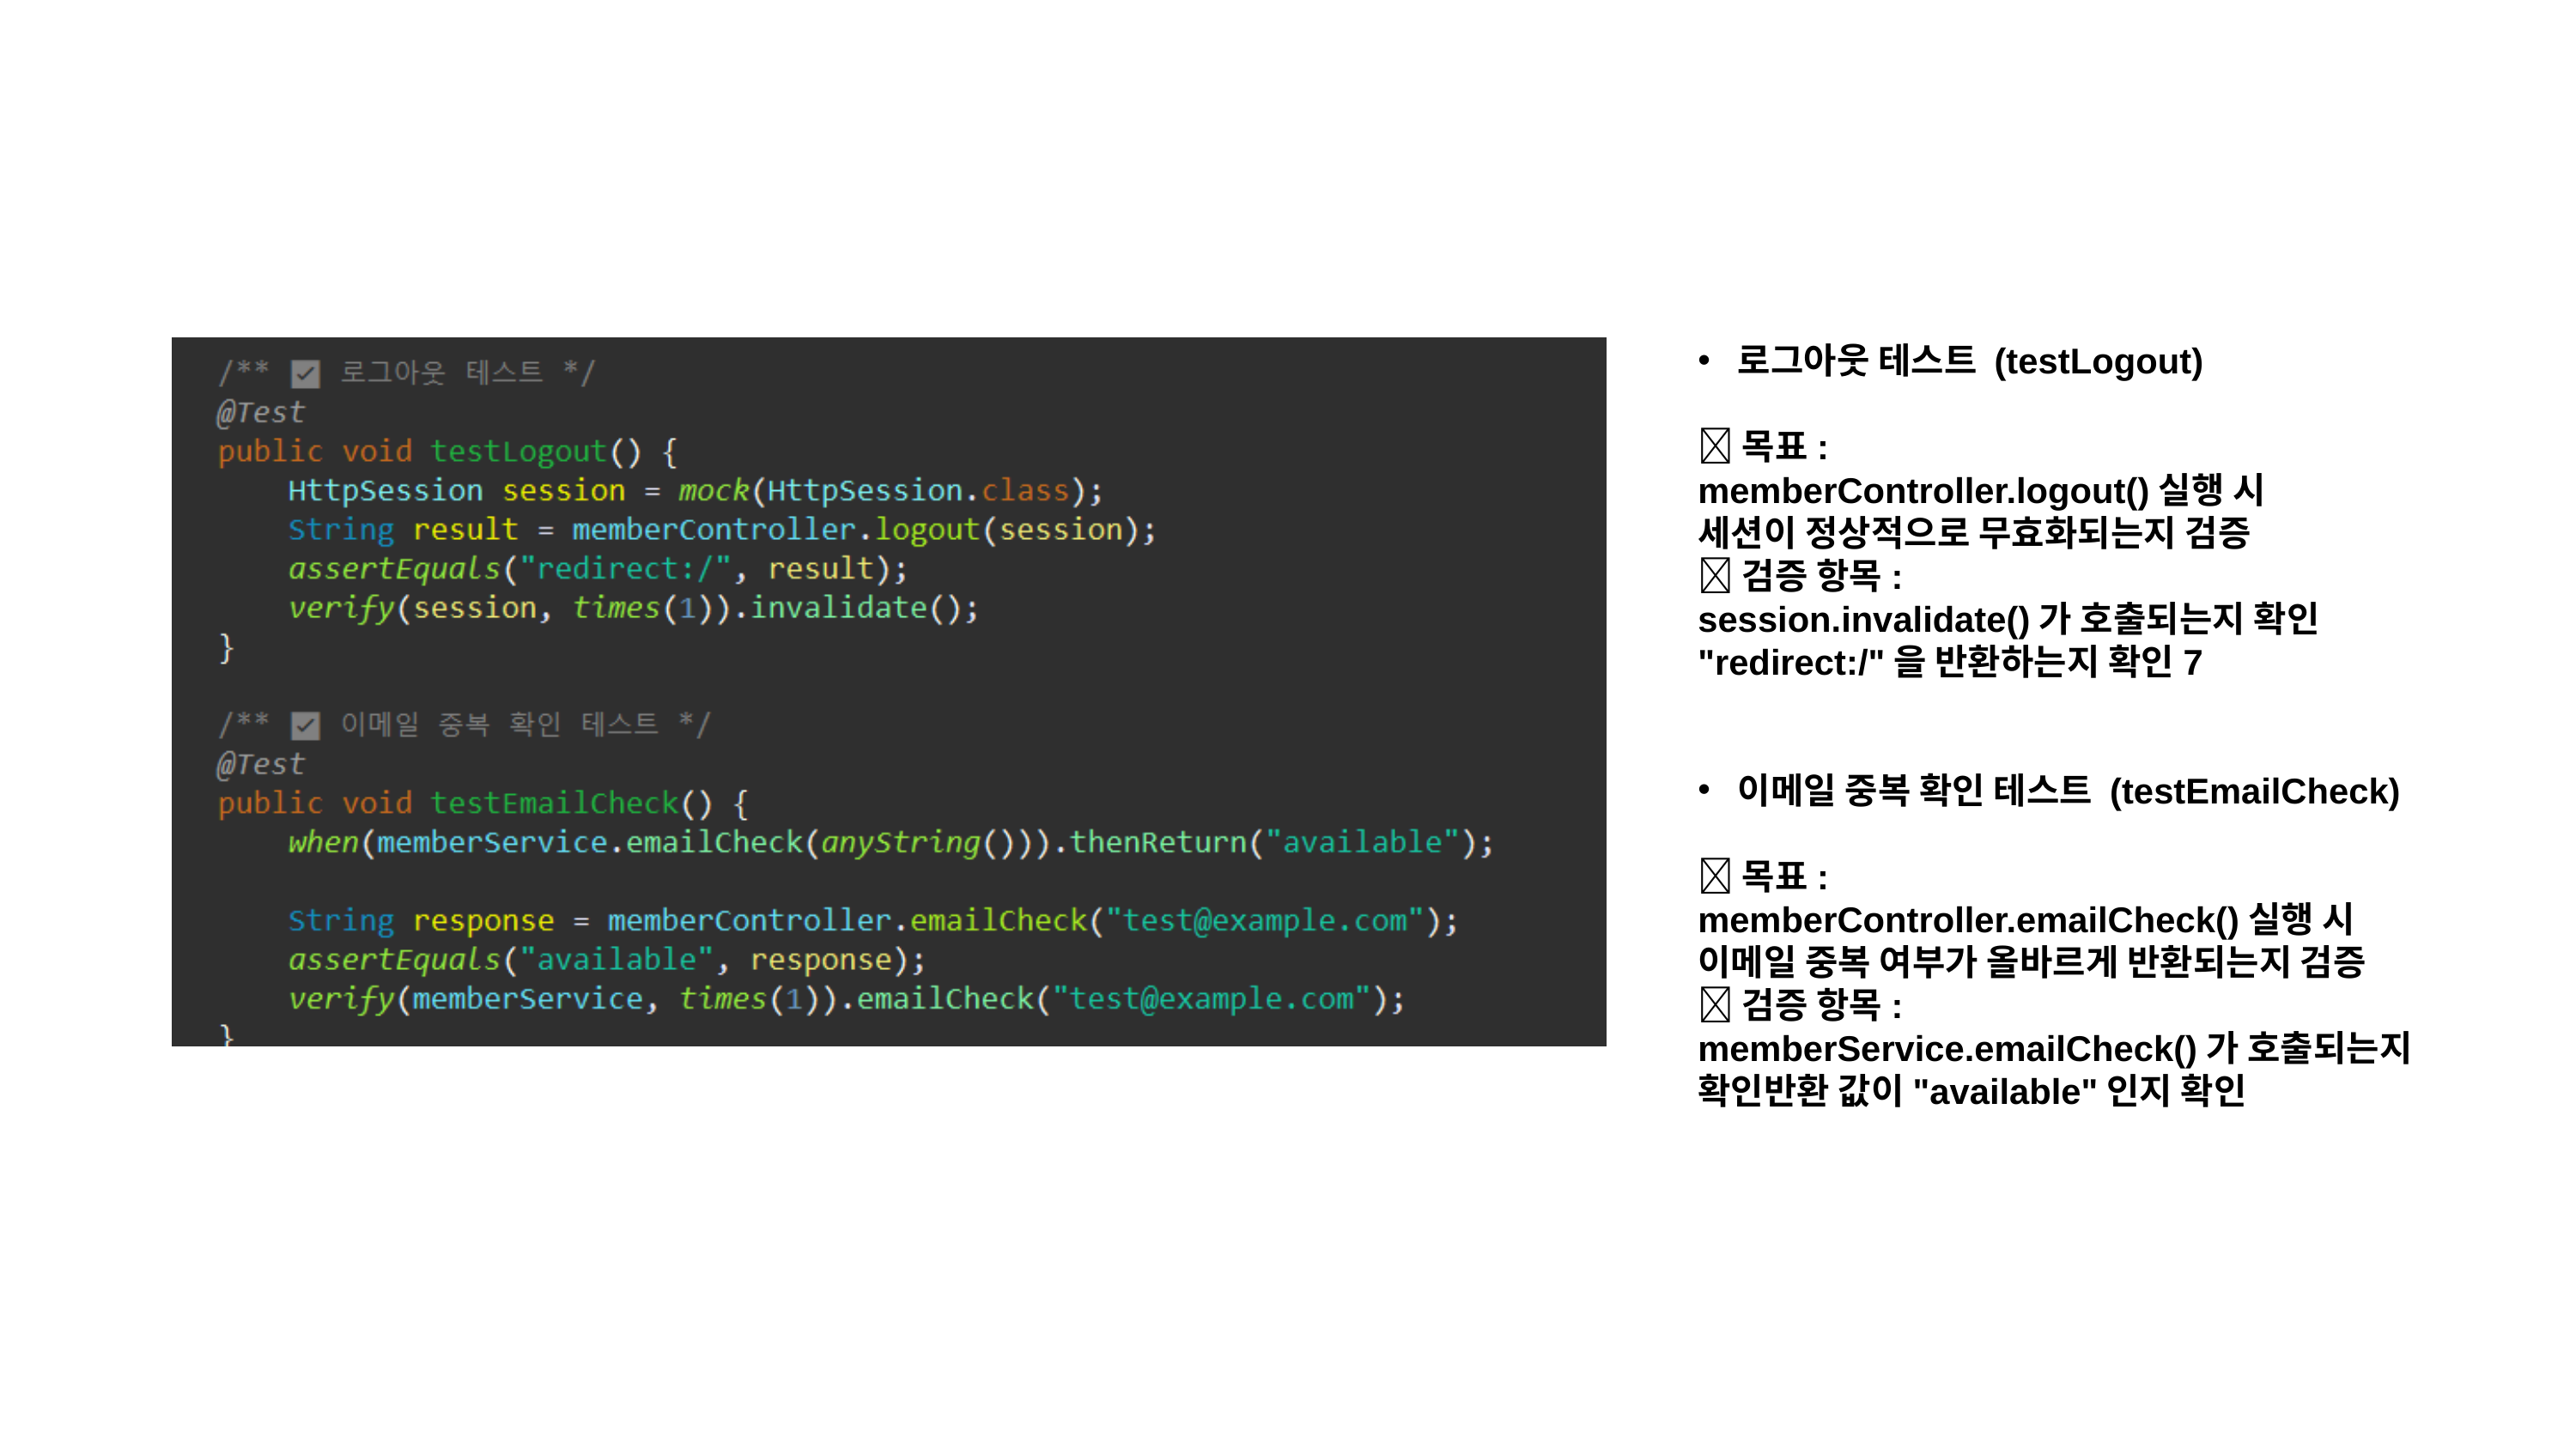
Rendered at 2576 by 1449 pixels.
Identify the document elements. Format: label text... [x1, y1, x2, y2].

text_box 로그아웃 테스트 (testLogout) ✅목표: memberController.logout()실행 시 세션이 정상적으로 무효화되는지 검증 ✅검증 항목: session.invalidate()가 호출되는지 확인 "redirect:/"을 반환하는지 확인7 이메일 중복 확인 테스트 (testEmailCheck) ✅목표: memberController.emailCheck()실행 시 이메일 중복 여부가 올바르게 반환되는지 검증 ✅검증 항목: memberService.emailCheck()가 호출되는지 확인반환 값이"available"인지 확인 [1685, 331, 2576, 1118]
picture [171, 337, 1607, 1046]
